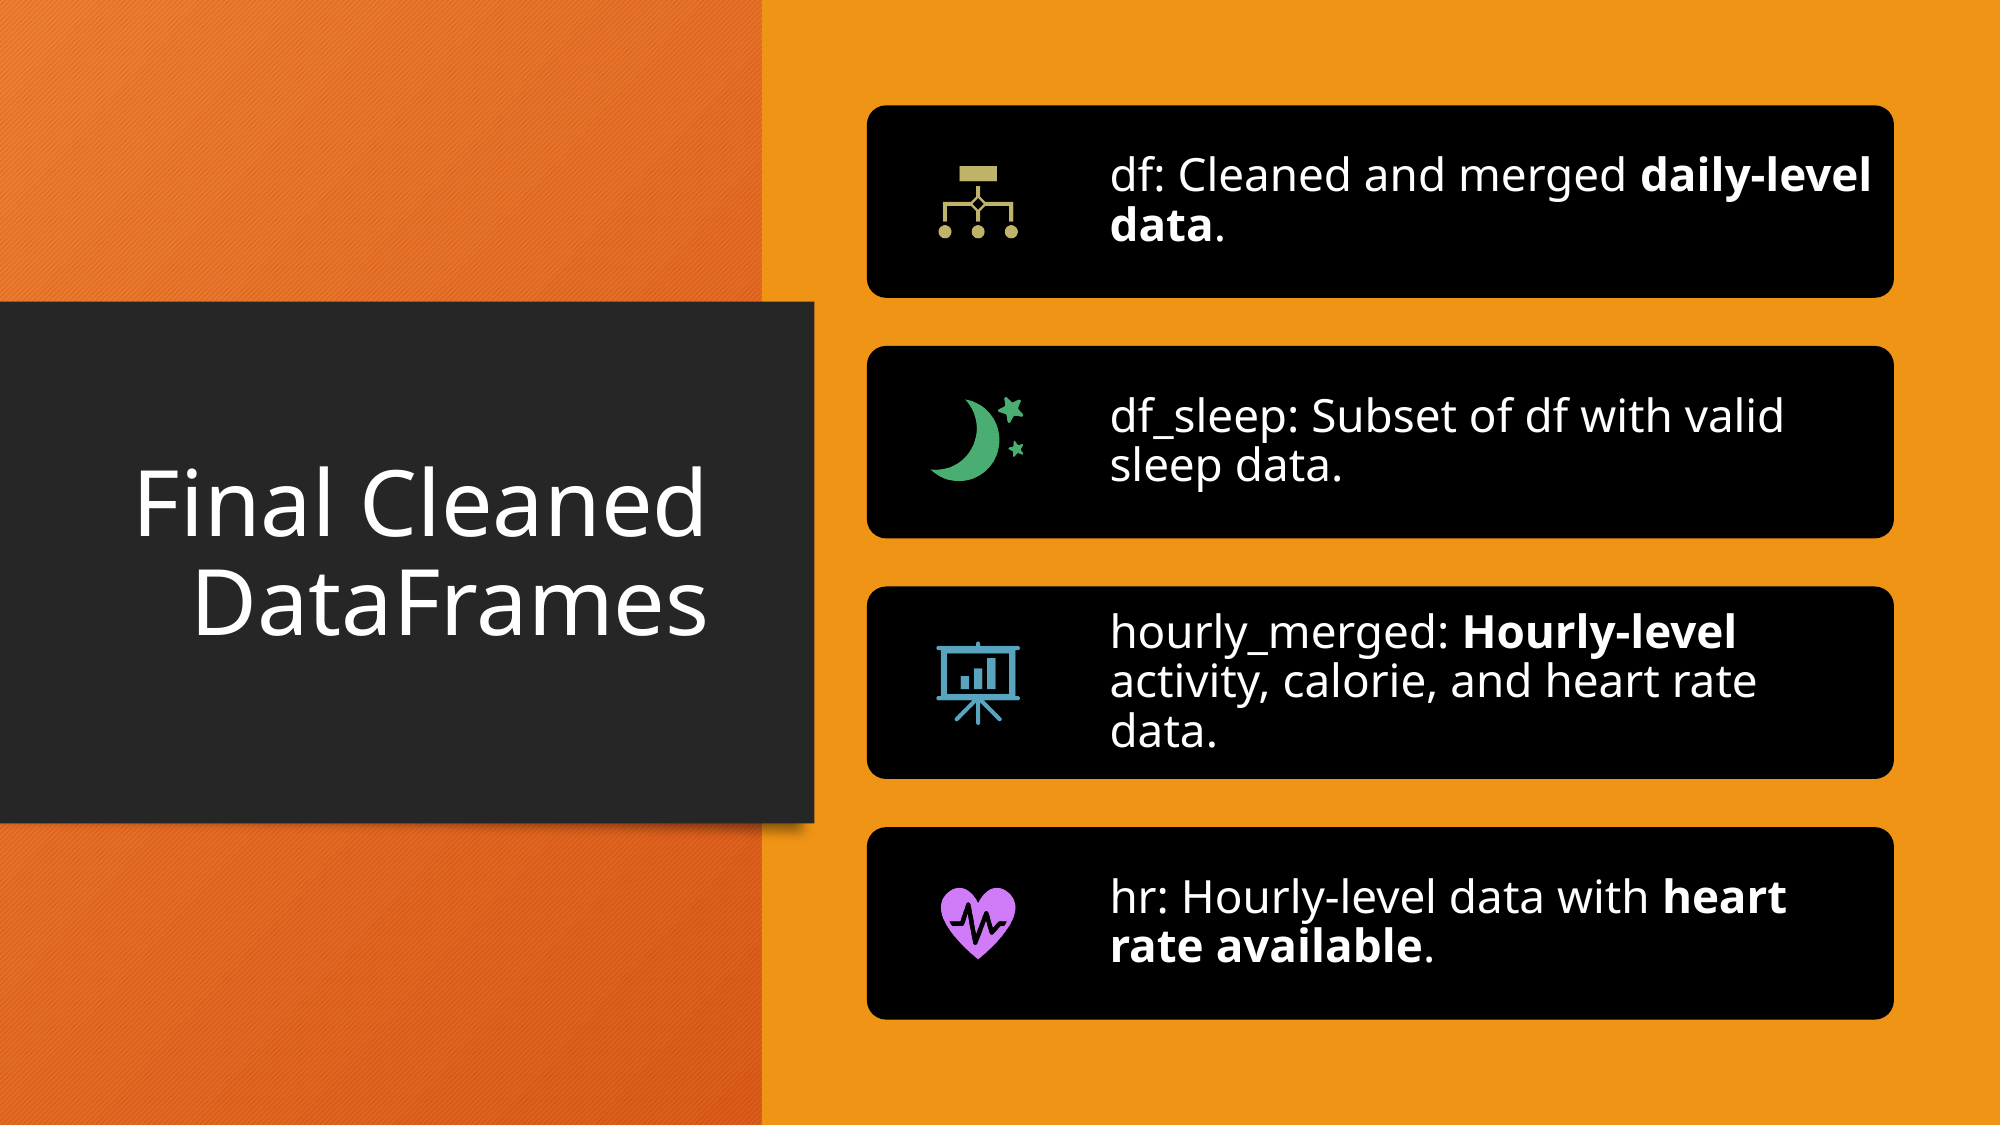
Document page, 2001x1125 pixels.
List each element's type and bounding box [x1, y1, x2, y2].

list [866, 104, 1895, 1021]
picture [0, 0, 2000, 1125]
